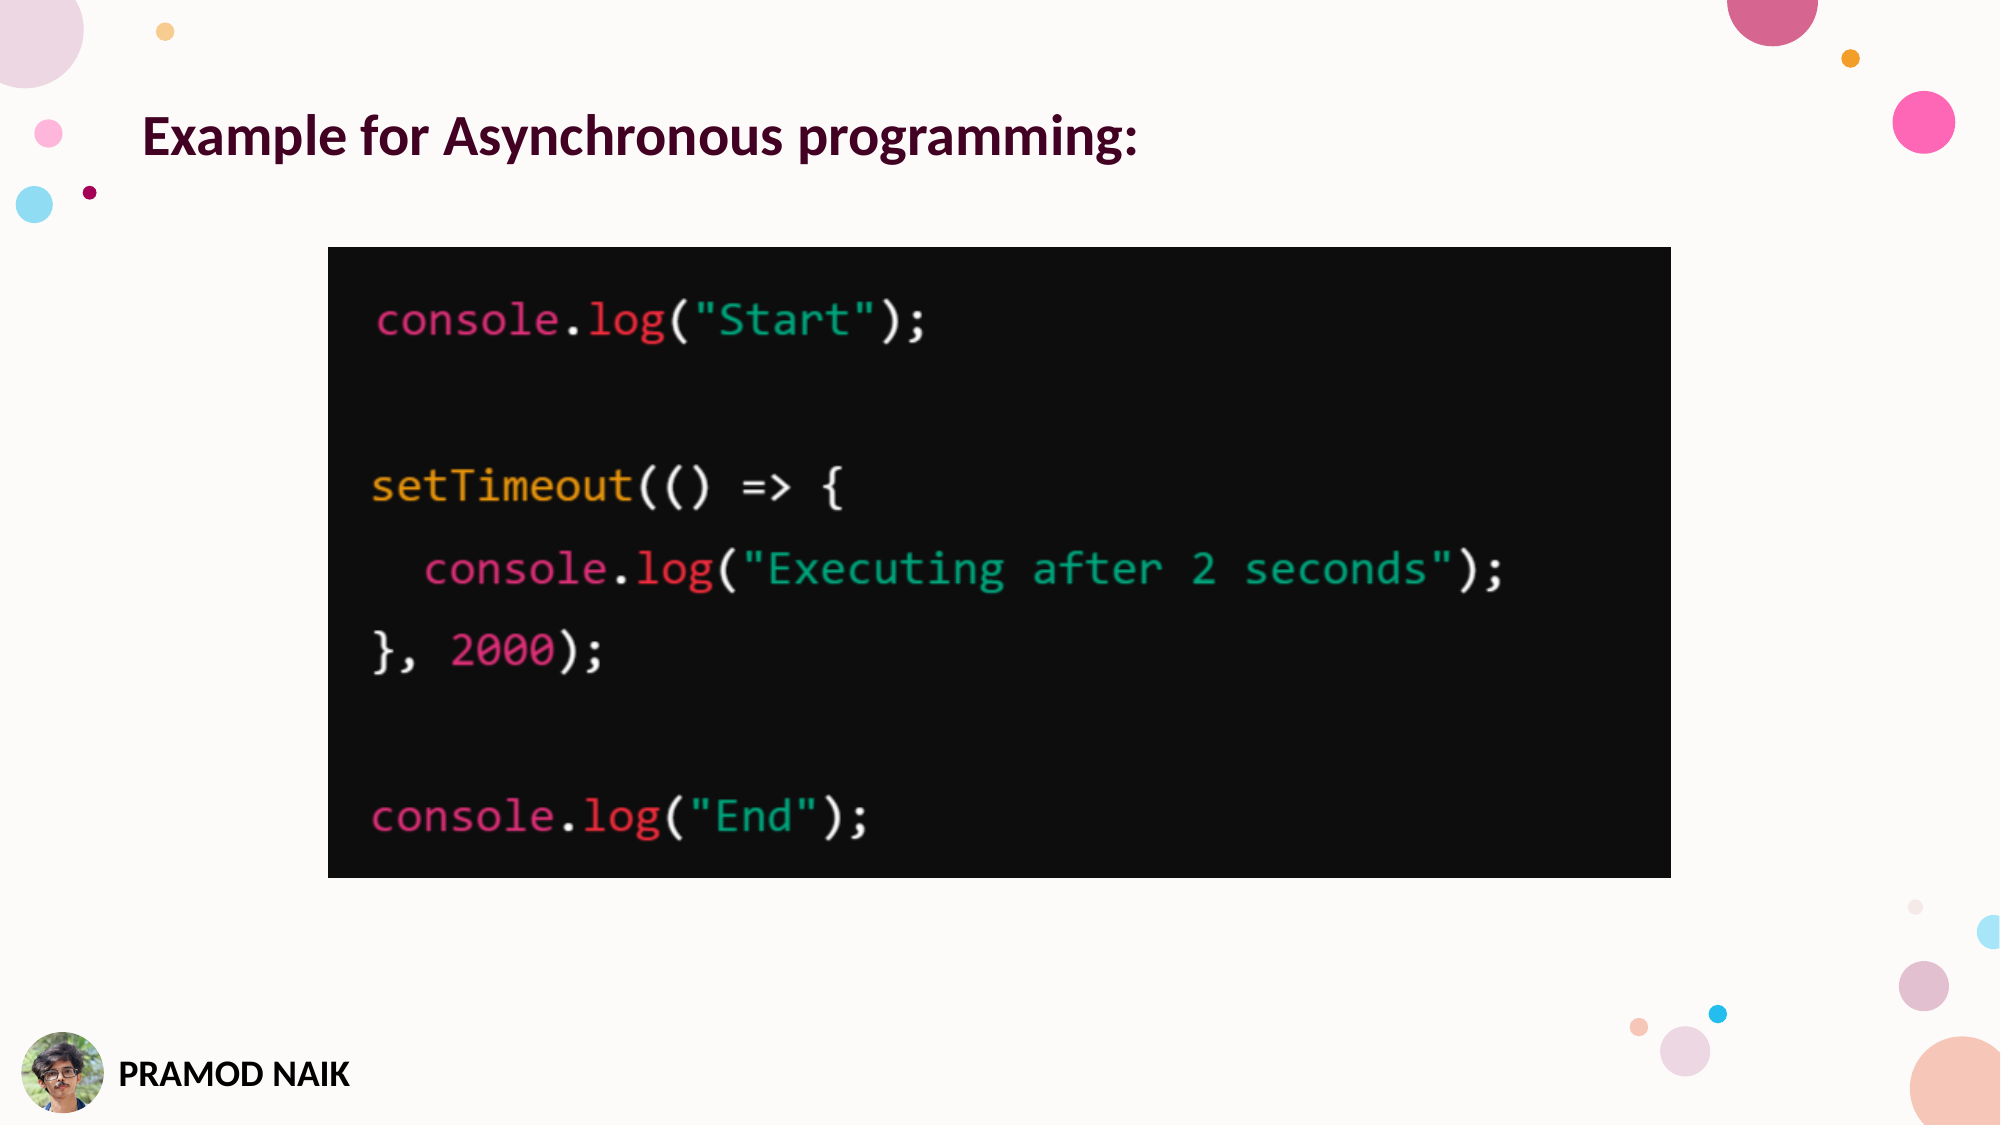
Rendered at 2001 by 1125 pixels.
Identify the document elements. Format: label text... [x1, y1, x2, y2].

list Example for Asynchronous programming: [127, 97, 1877, 1014]
picture [328, 247, 1671, 878]
picture [21, 1031, 104, 1114]
